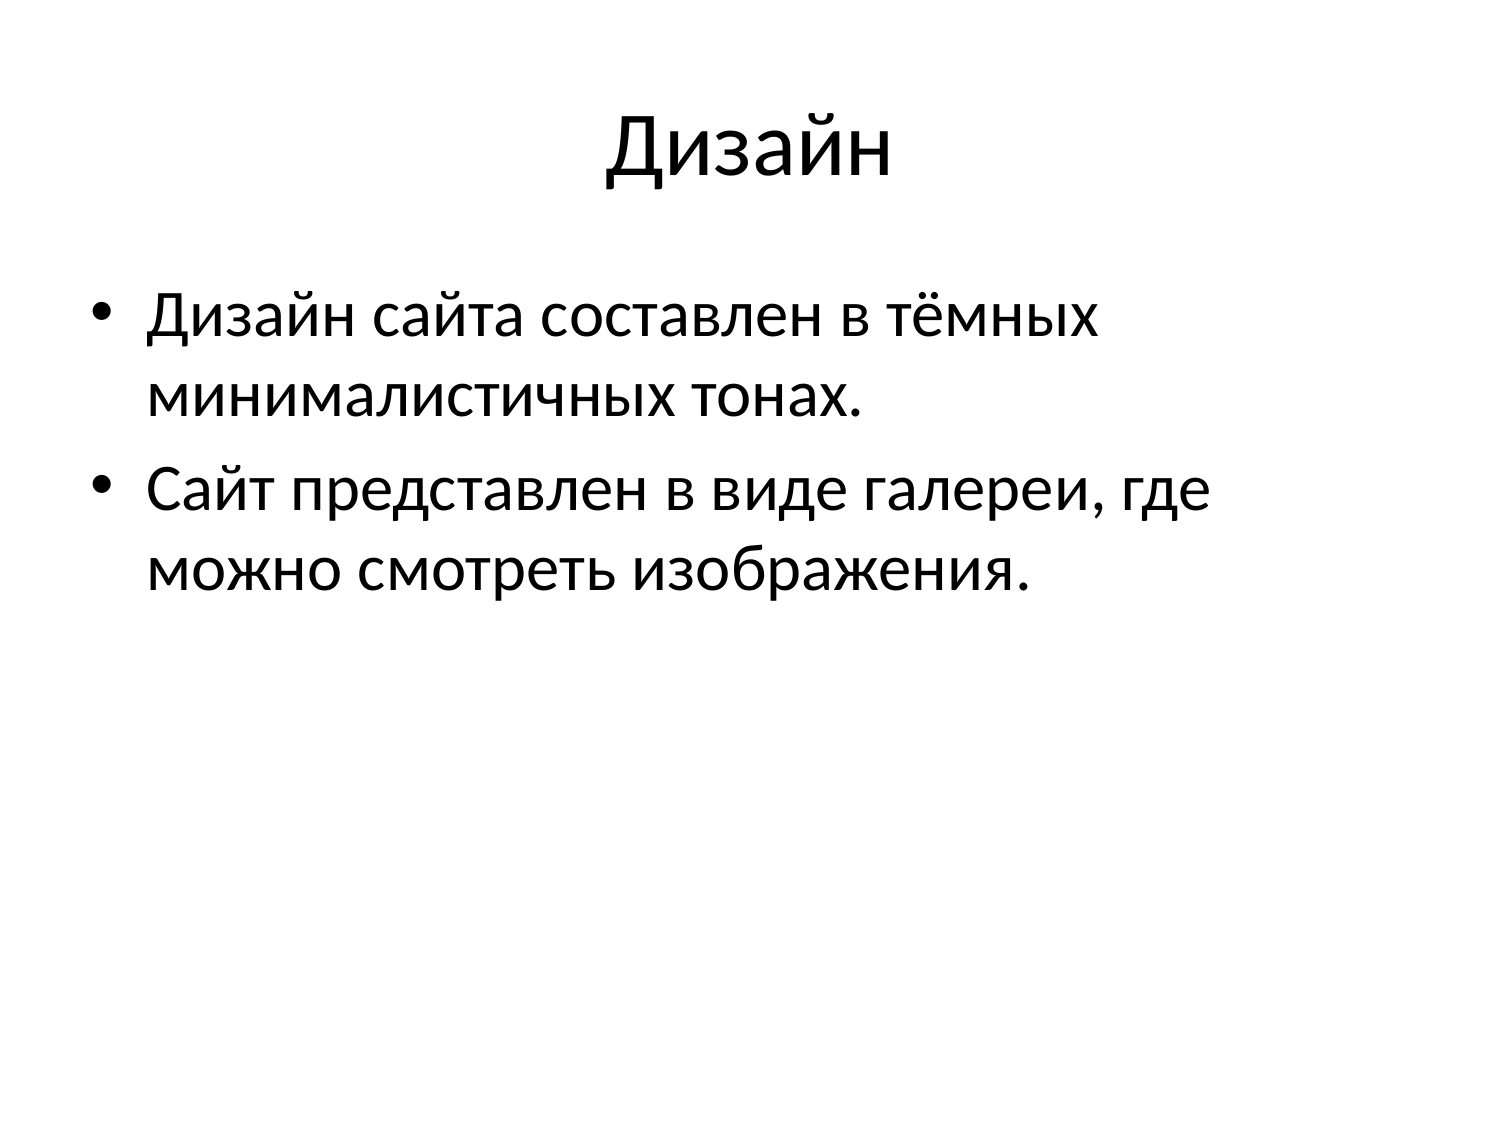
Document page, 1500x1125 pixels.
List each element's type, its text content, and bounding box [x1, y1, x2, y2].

list Дизайн сайта составлен в тёмных минималистичных тонах. Сайт представлен в виде галереи, где можно смотреть изображения. [75, 262, 1425, 1005]
title Дизайн [75, 45, 1425, 233]
